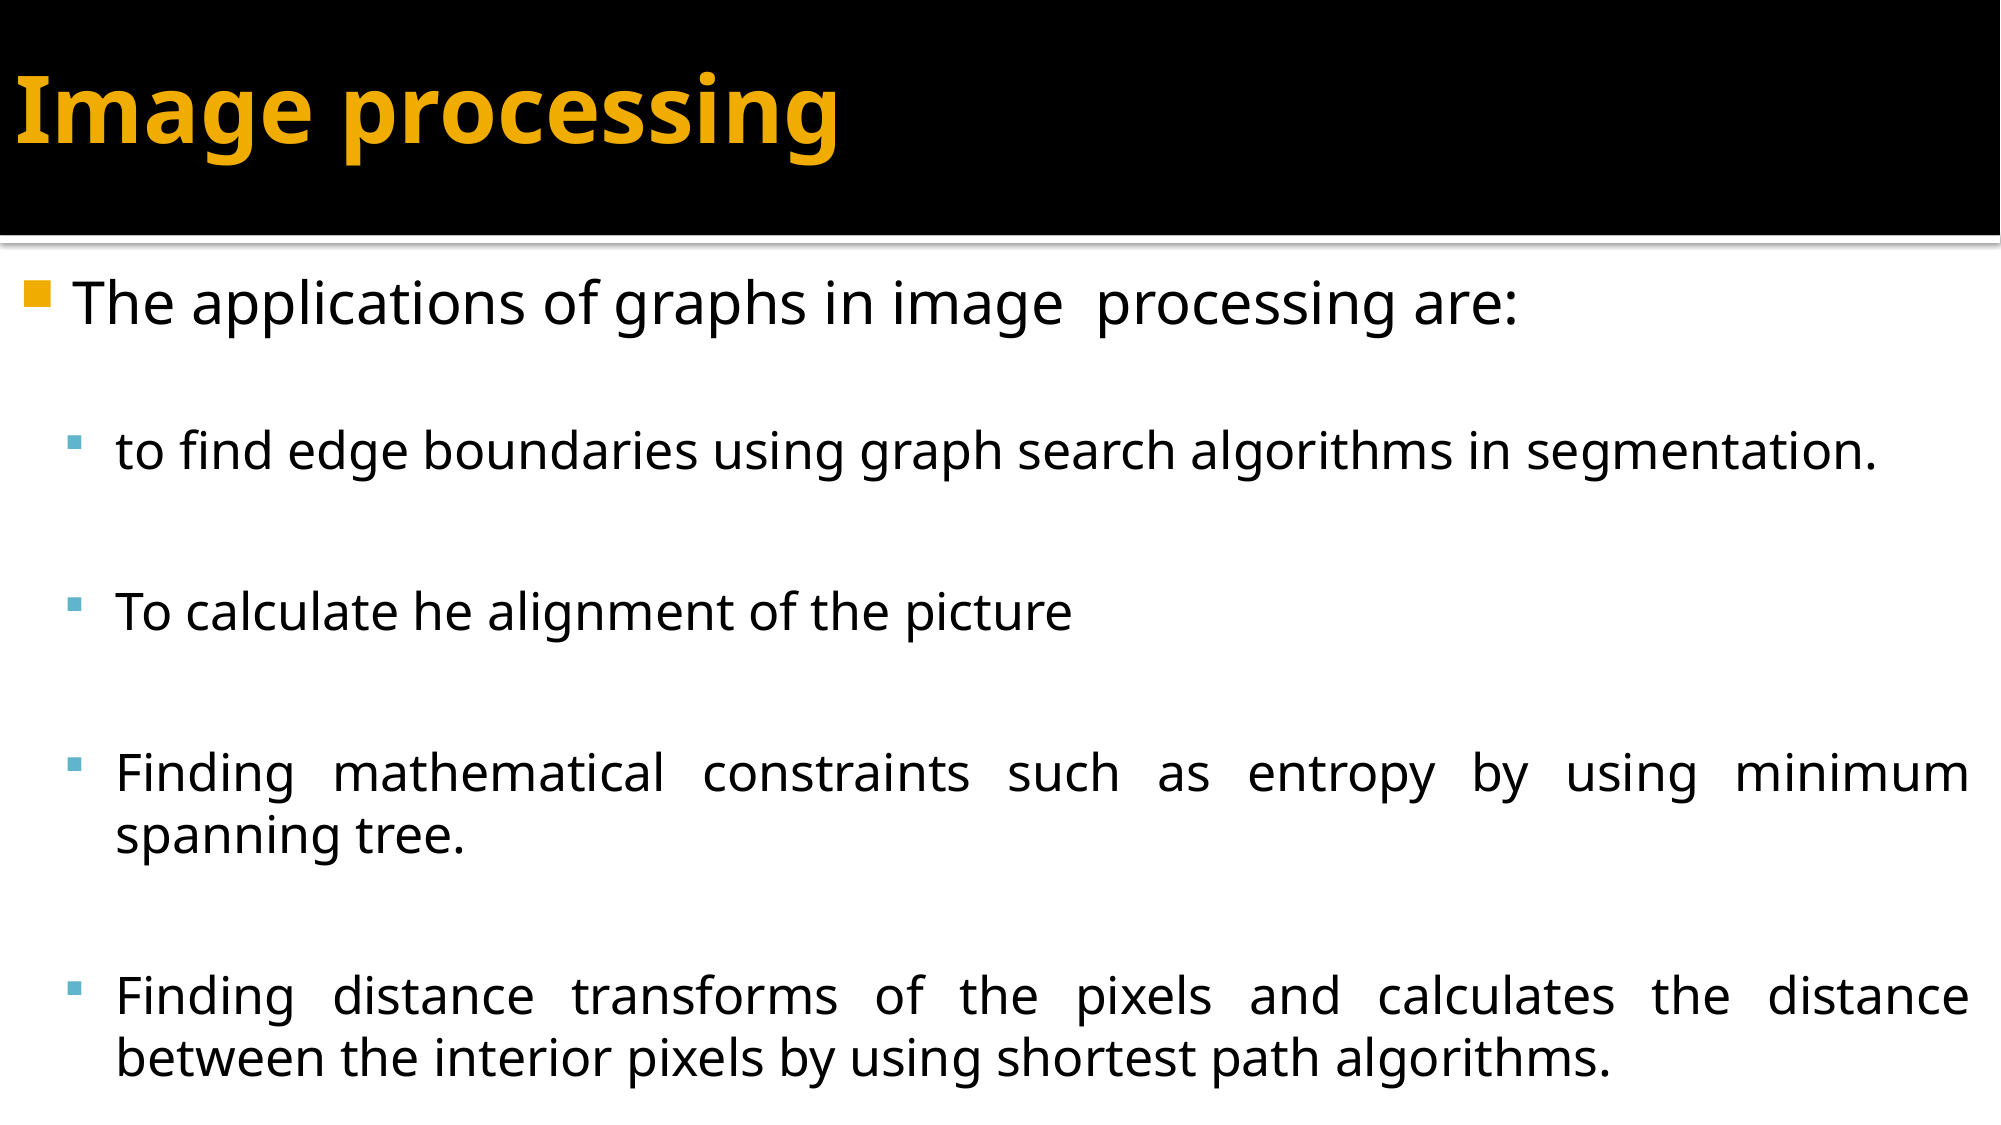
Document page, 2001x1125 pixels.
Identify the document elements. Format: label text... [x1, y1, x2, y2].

title Image processing [0, 3, 1800, 209]
list The applications of graphs in image processing are: to find edge boundaries using graph search algorithms in segmentation. To calculate he alignment of the picture Finding mathematical constraints such as entropy by using minimum spanning tree. Finding distance transforms of the pixels and calculates the distance between the interior pixels by using shortest path algorithms. [0, 249, 1988, 1113]
